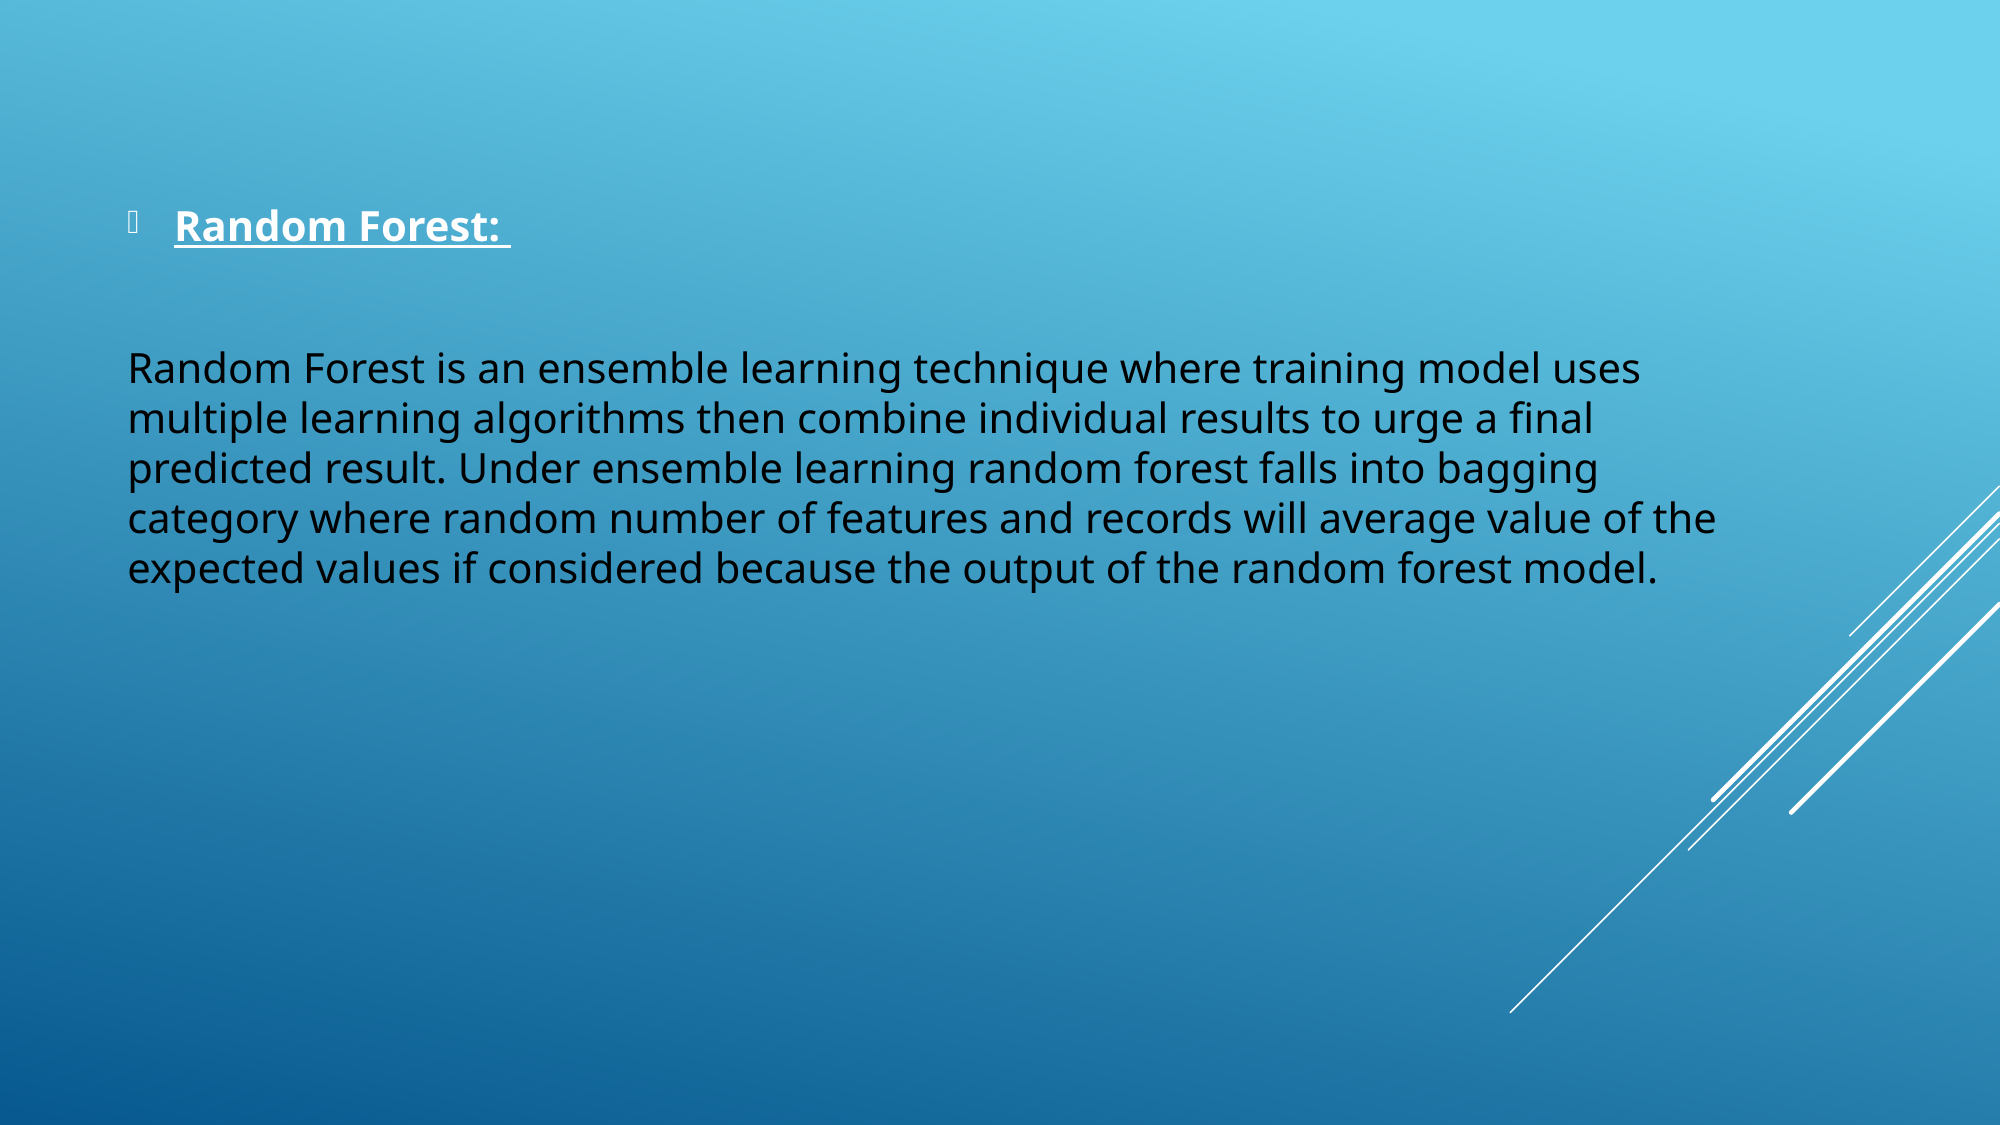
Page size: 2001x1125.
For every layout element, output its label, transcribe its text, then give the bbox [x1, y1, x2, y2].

list Random Forest: Random Forest is an ensemble learning technique where training model uses multiple learning algorithms then combine individual results to urge a final predicted result. Under ensemble learning random forest falls into bagging category where random number of features and records will average value of the expected values if considered because the output of the random forest model. [112, 0, 1784, 890]
